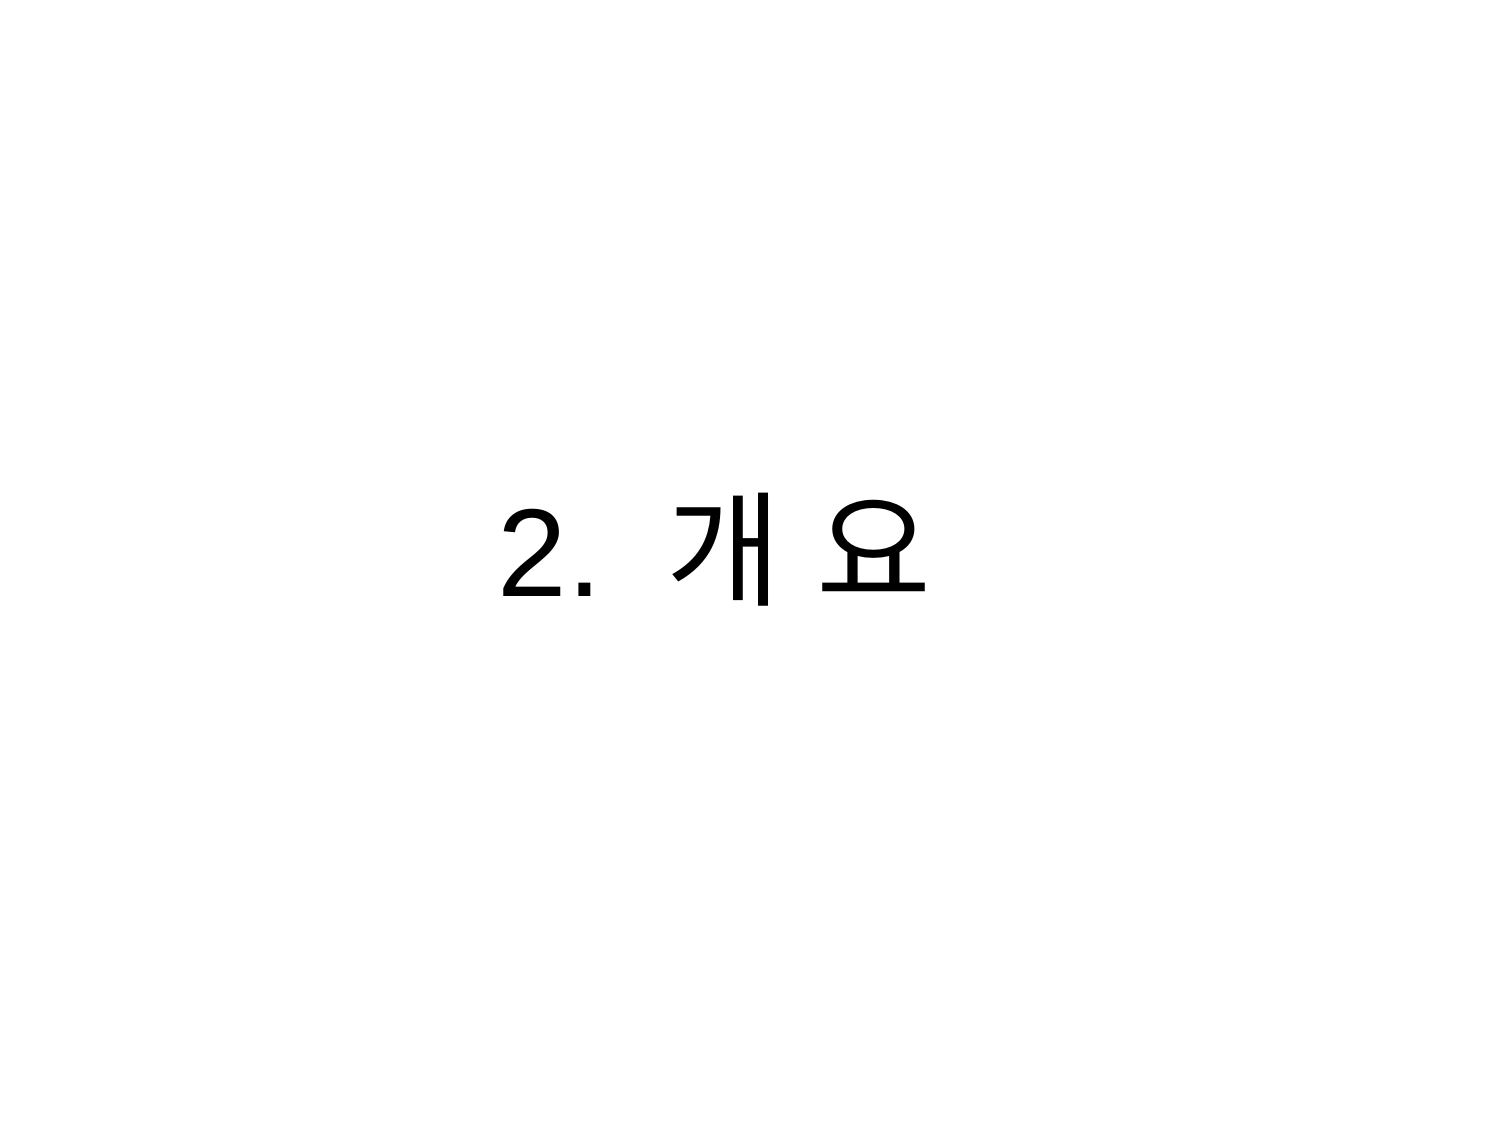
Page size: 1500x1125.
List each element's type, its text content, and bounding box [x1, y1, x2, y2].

text_box 2. 개 요 [211, 463, 1289, 629]
